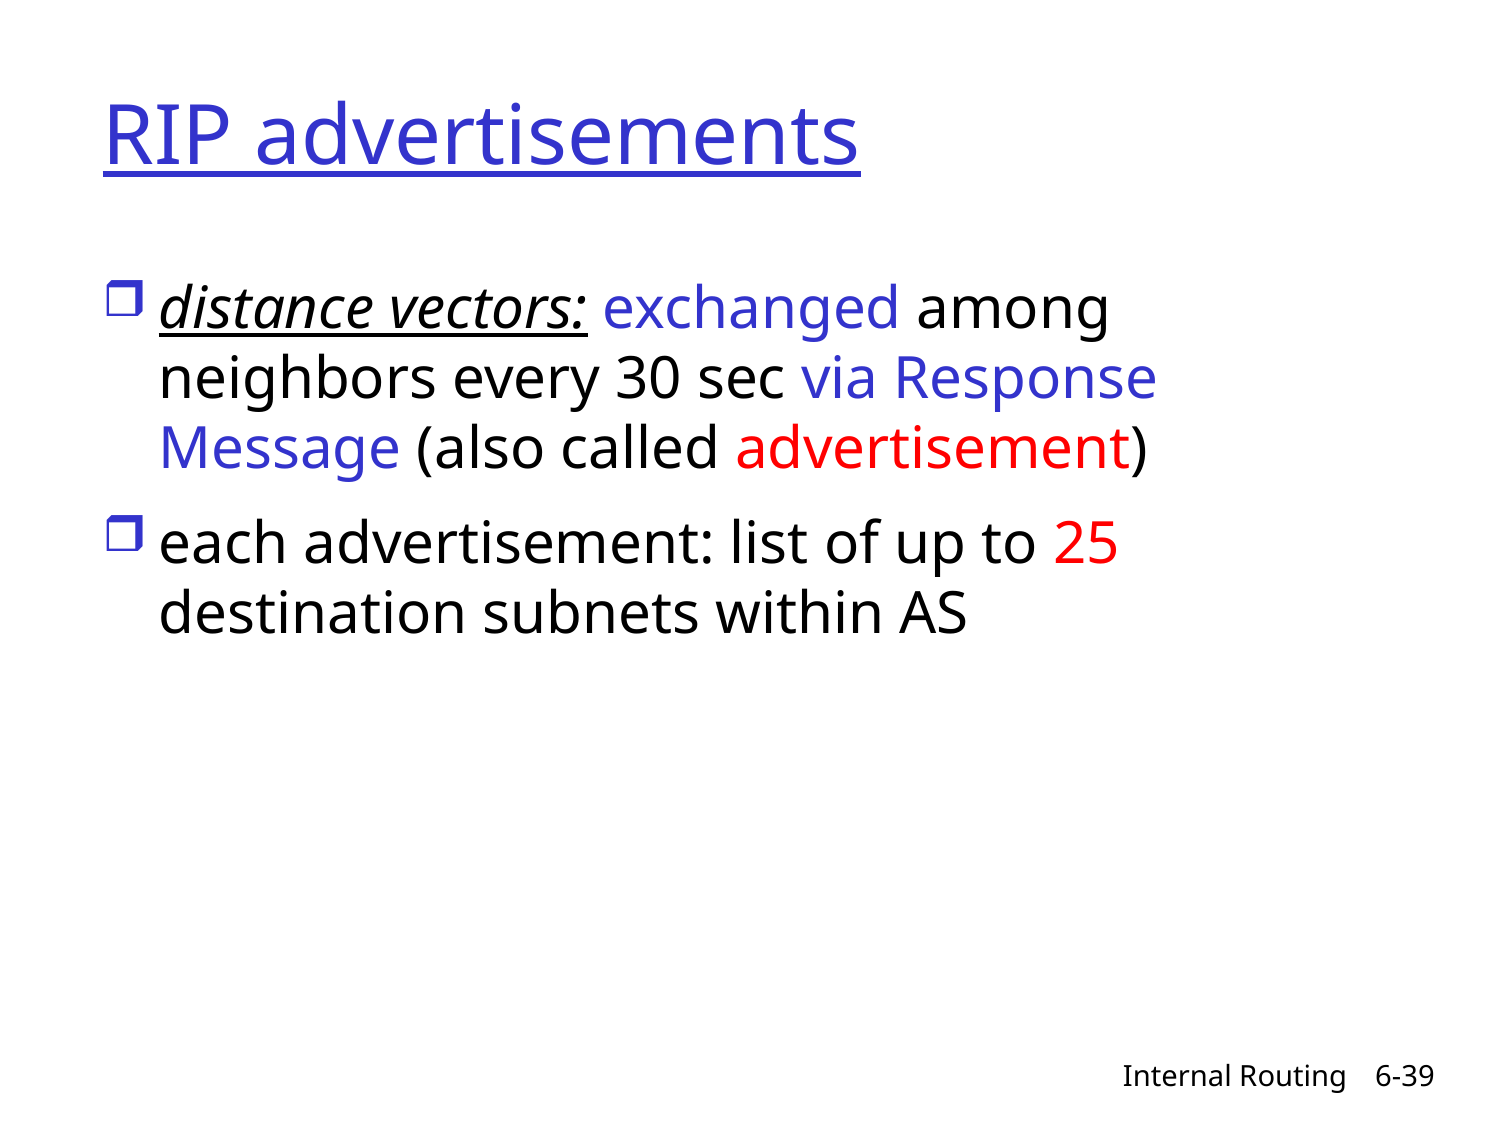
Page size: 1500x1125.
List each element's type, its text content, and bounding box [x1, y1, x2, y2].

title RIP advertisements [87, 37, 1363, 226]
footer Internal Routing [887, 1049, 1338, 1125]
list distance vectors: exchanged among neighbors every 30 sec via Response Message (also called advertisement) each advertisement: list of up to 25 destination subnets within AS [87, 262, 1363, 1026]
slide_number 6-39 [1338, 1049, 1451, 1125]
